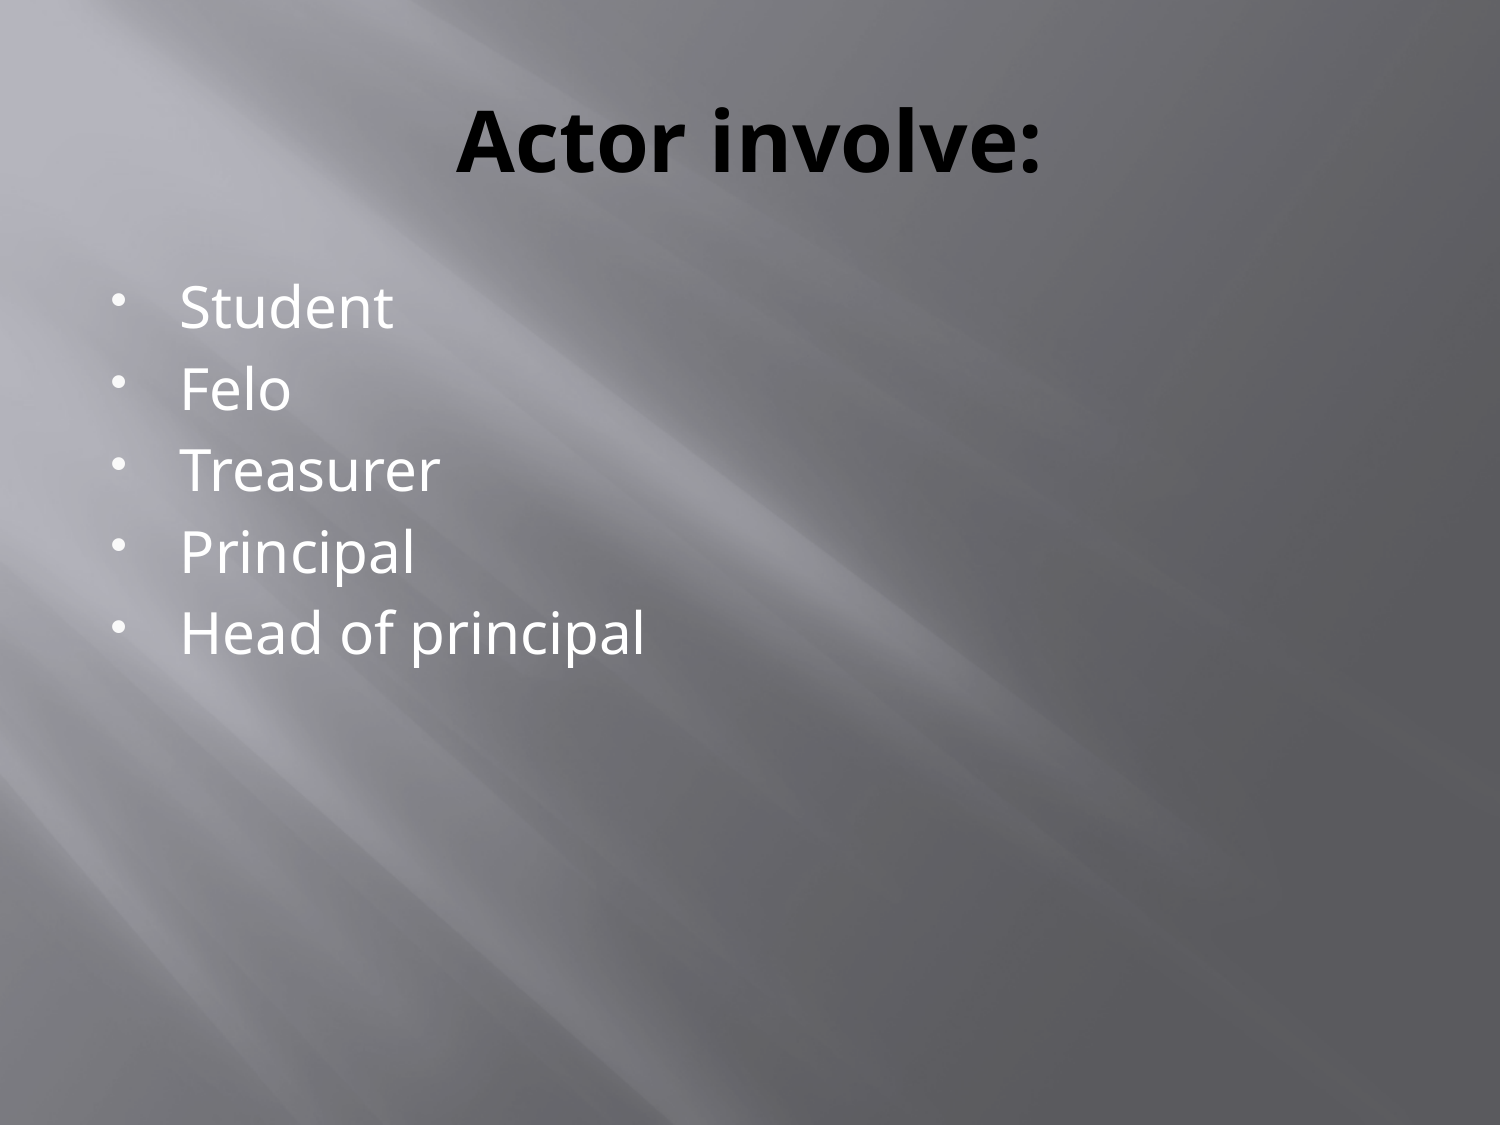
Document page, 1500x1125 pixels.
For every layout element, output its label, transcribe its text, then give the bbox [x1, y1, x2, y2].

list Student Felo Treasurer Principal Head of principal [75, 262, 1425, 1035]
title Actor involve: [75, 45, 1425, 233]
